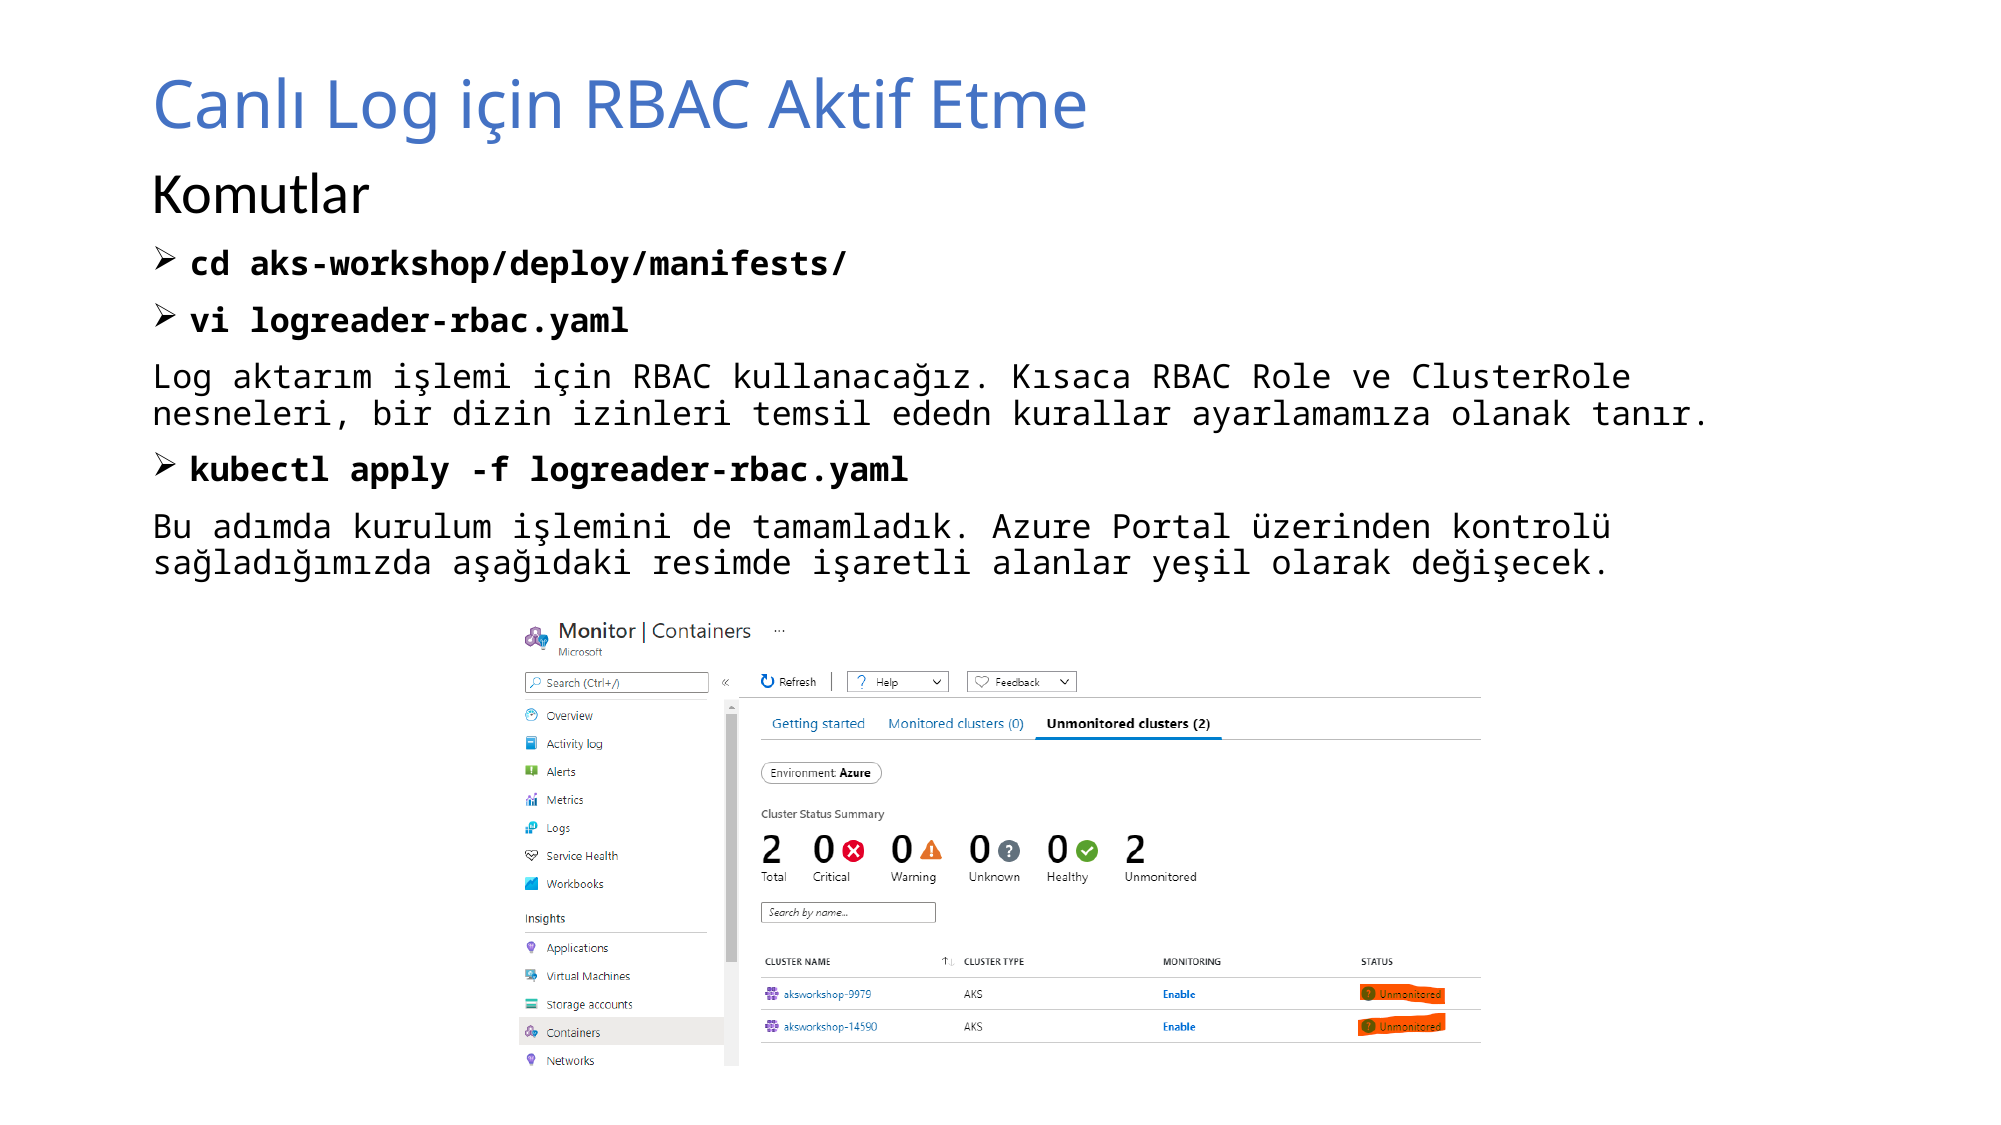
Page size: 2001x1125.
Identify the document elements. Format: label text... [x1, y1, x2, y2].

list Komutlar cd aks-workshop/deploy/manifests/ vi logreader-rbac.yaml Log aktarım işlemi için RBAC kullanacağız. Kısaca RBAC Role ve ClusterRole nesneleri, bir dizin izinleri temsil ededn kurallar ayarlamamıza olanak tanır. kubectl apply -f logreader-rbac.yaml Bu adımda kurulum işlemini de tamamladık. Azure Portal üzerinden kontrolü sağladığımızda aşağıdaki resimde işaretli alanlar yeşil olarak değişecek. [137, 155, 1746, 1043]
picture [519, 620, 1481, 1066]
title Canlı Log için RBAC Aktif Etme [137, 59, 1863, 155]
